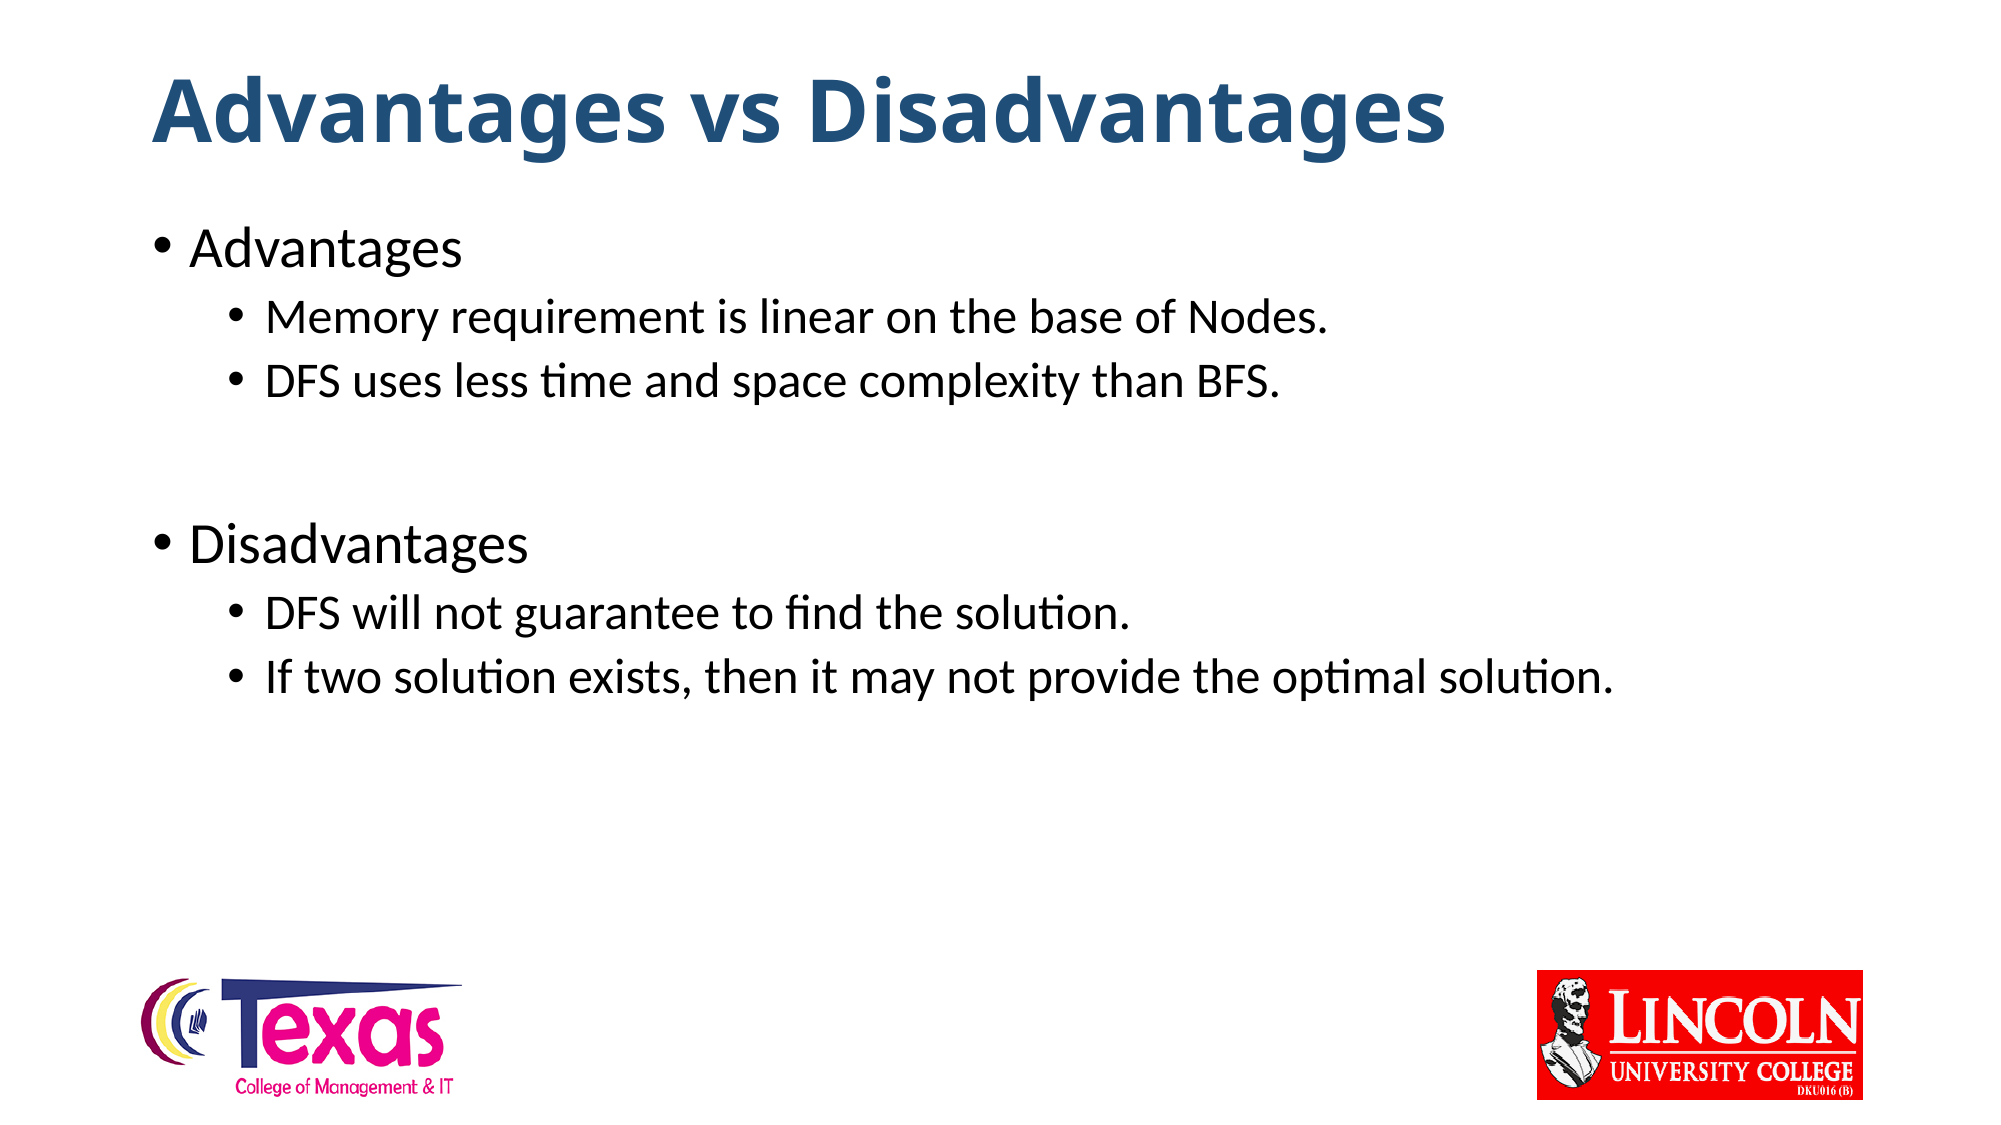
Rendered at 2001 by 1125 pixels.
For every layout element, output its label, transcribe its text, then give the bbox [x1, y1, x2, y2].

title Advantages vs Disadvantages [137, 59, 1863, 170]
picture [1537, 970, 1863, 1100]
picture [137, 970, 463, 1100]
list Advantages Memory requirement is linear on the base of Nodes. DFS uses less time and space complexity than BFS. Disadvantages DFS will not guarantee to find the solution. If two solution exists, then it may not provide the optimal solution. [137, 209, 1863, 956]
